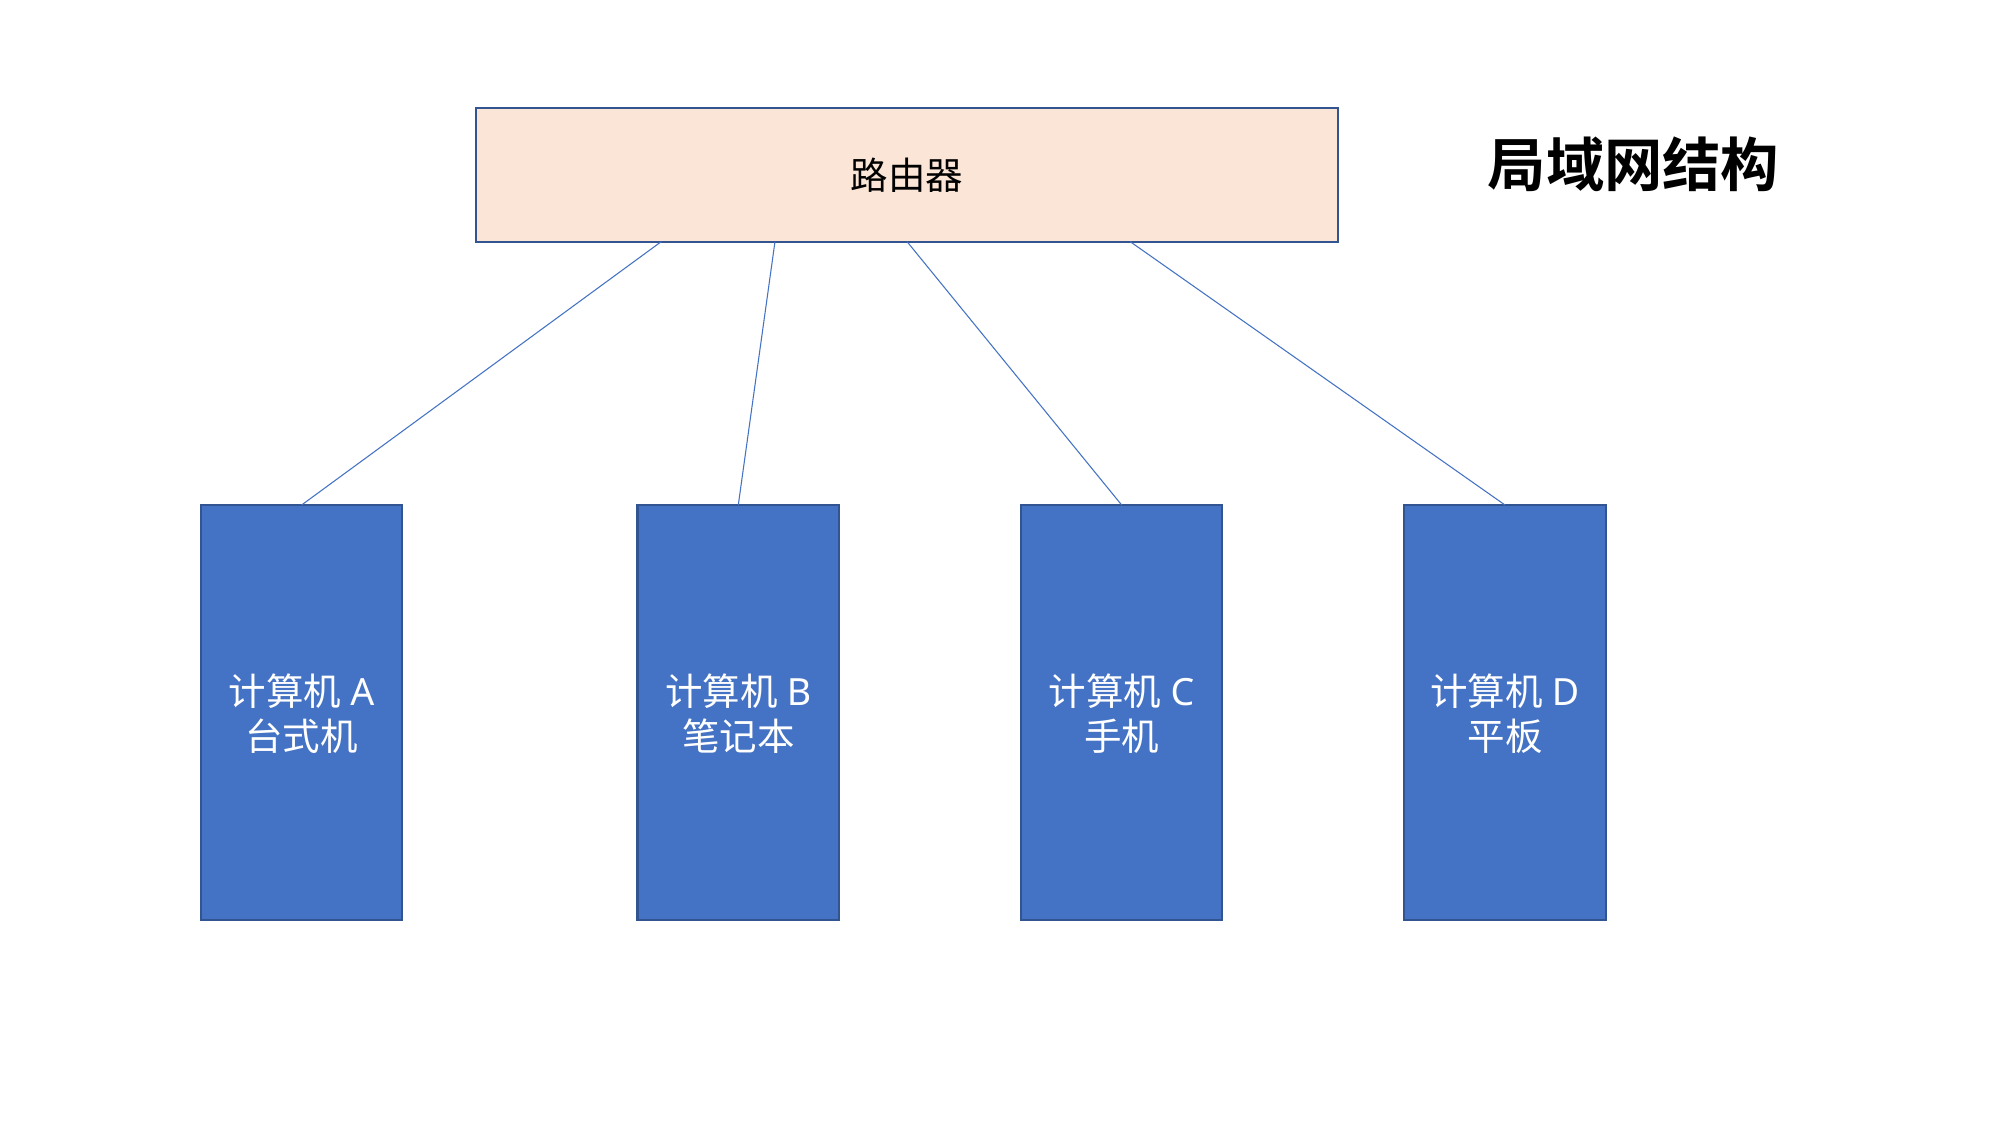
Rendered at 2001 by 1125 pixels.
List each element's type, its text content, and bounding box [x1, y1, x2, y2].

text_box 计算机D 平板 [1403, 504, 1607, 921]
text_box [1130, 241, 1505, 505]
text_box 路由器 [475, 107, 1339, 243]
text_box 局域网结构 [1473, 120, 1817, 206]
text_box 计算机A 台式机 [200, 504, 403, 921]
text_box 计算机C 手机 [1020, 504, 1223, 921]
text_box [738, 241, 775, 505]
text_box 计算机B 笔记本 [636, 504, 840, 921]
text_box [906, 241, 1122, 505]
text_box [301, 241, 662, 505]
